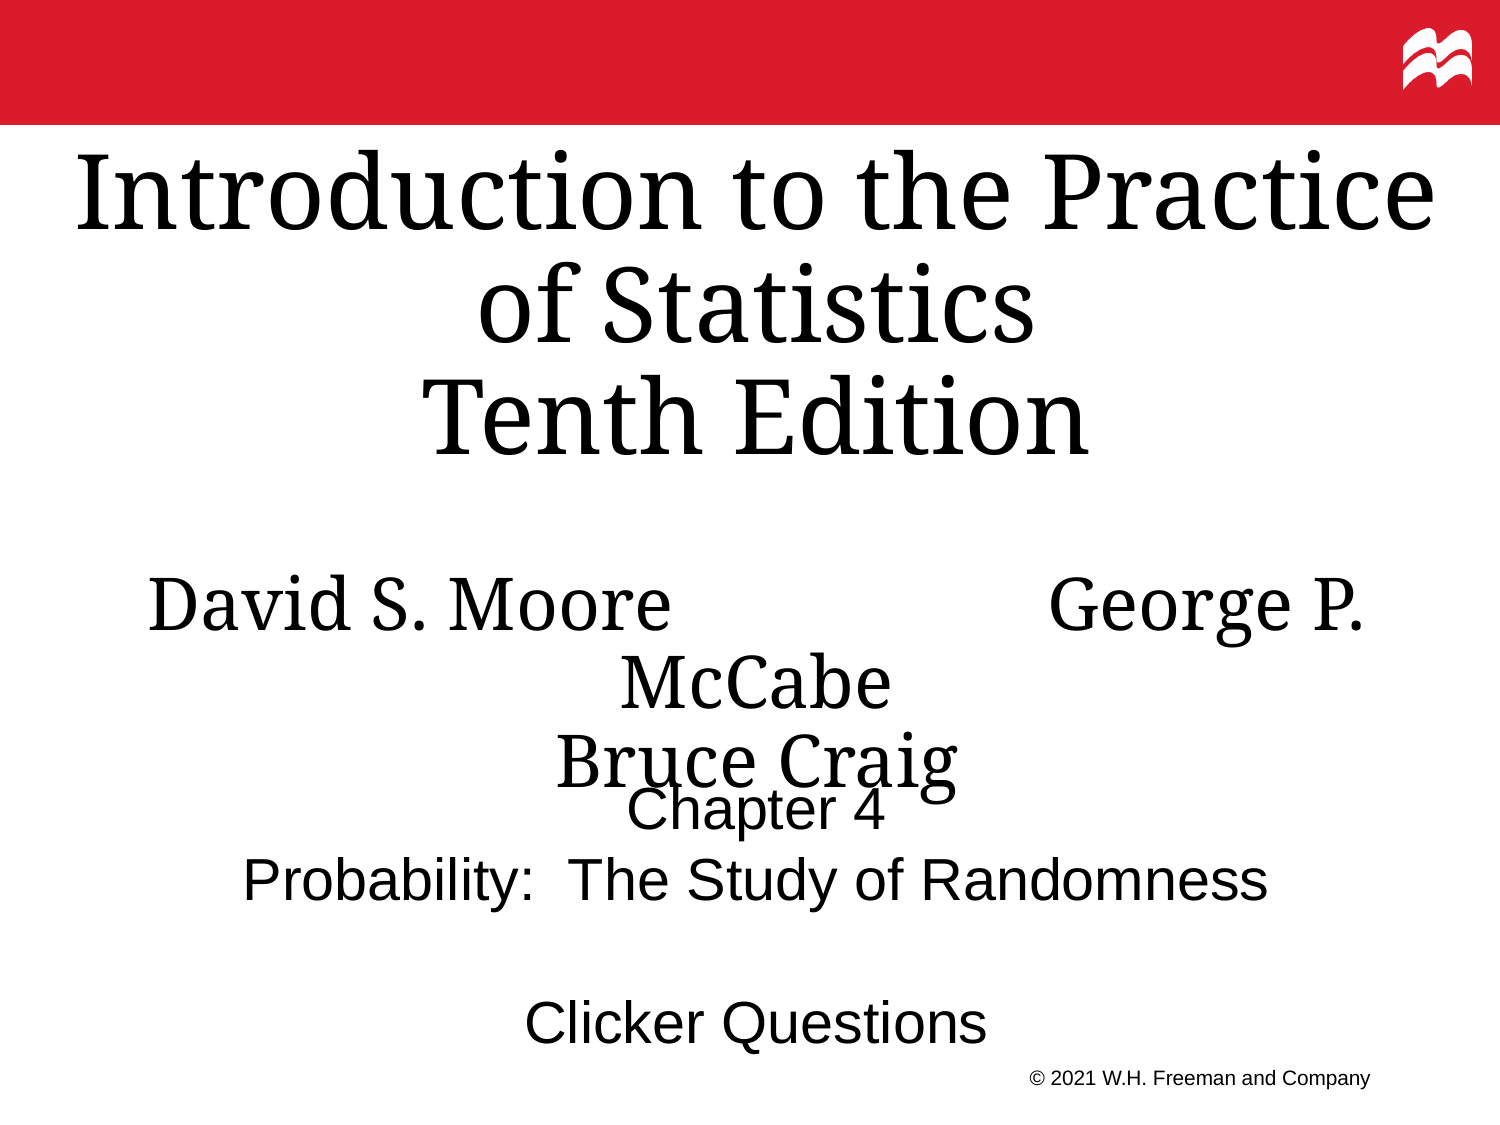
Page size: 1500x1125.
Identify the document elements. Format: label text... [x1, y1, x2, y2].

title Chapter 4 Probability: The Study of Randomness Clicker Questions [119, 762, 1395, 1063]
text_box Introduction to the Practice of Statistics Tenth Edition David S. Moore George P. McCabe Bruce Craig [50, 132, 1464, 731]
picture [1403, 28, 1472, 90]
footer © 2021 W.H. Freeman and Company [999, 1037, 1386, 1098]
